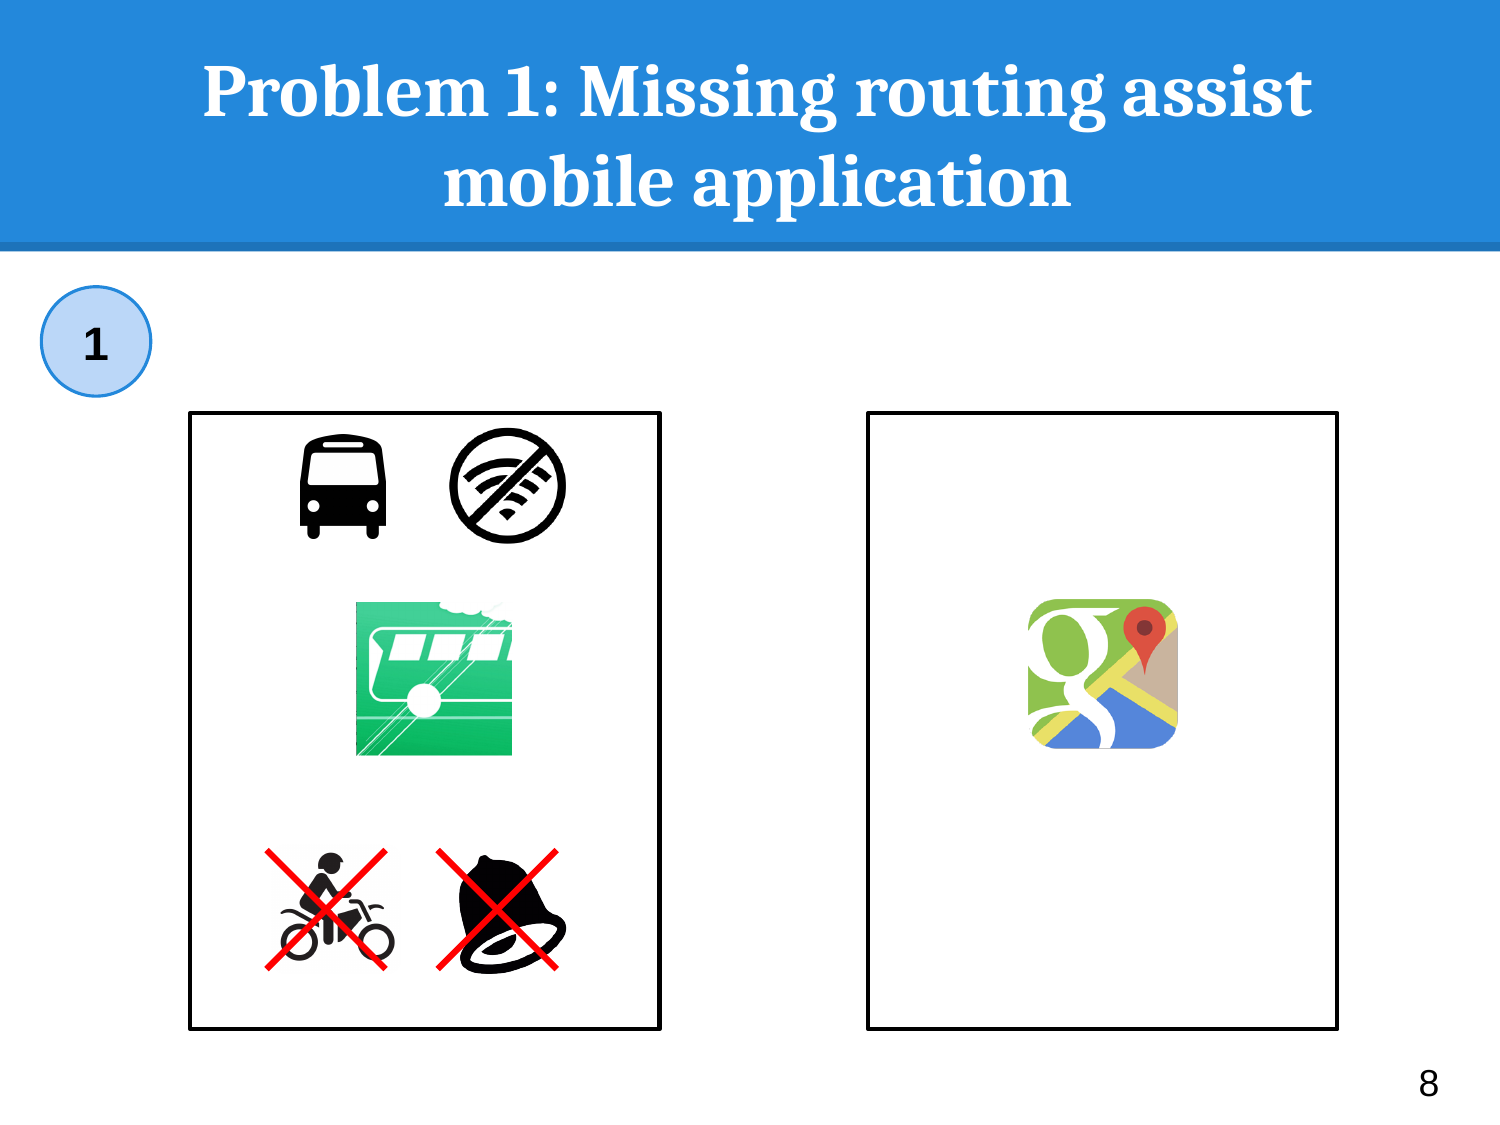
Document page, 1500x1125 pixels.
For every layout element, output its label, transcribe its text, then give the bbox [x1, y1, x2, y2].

text_box 1 [41, 286, 151, 397]
picture [452, 855, 572, 974]
picture [443, 422, 571, 550]
picture [1019, 591, 1185, 757]
picture [300, 434, 386, 539]
slide_number 8 [1403, 1038, 1494, 1125]
text_box [866, 411, 1339, 1031]
picture [271, 843, 402, 975]
title Problem 1: Missing routing assist mobile application [66, 123, 1449, 237]
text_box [437, 849, 557, 970]
text_box [188, 411, 662, 1031]
picture [356, 602, 513, 757]
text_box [266, 849, 386, 970]
